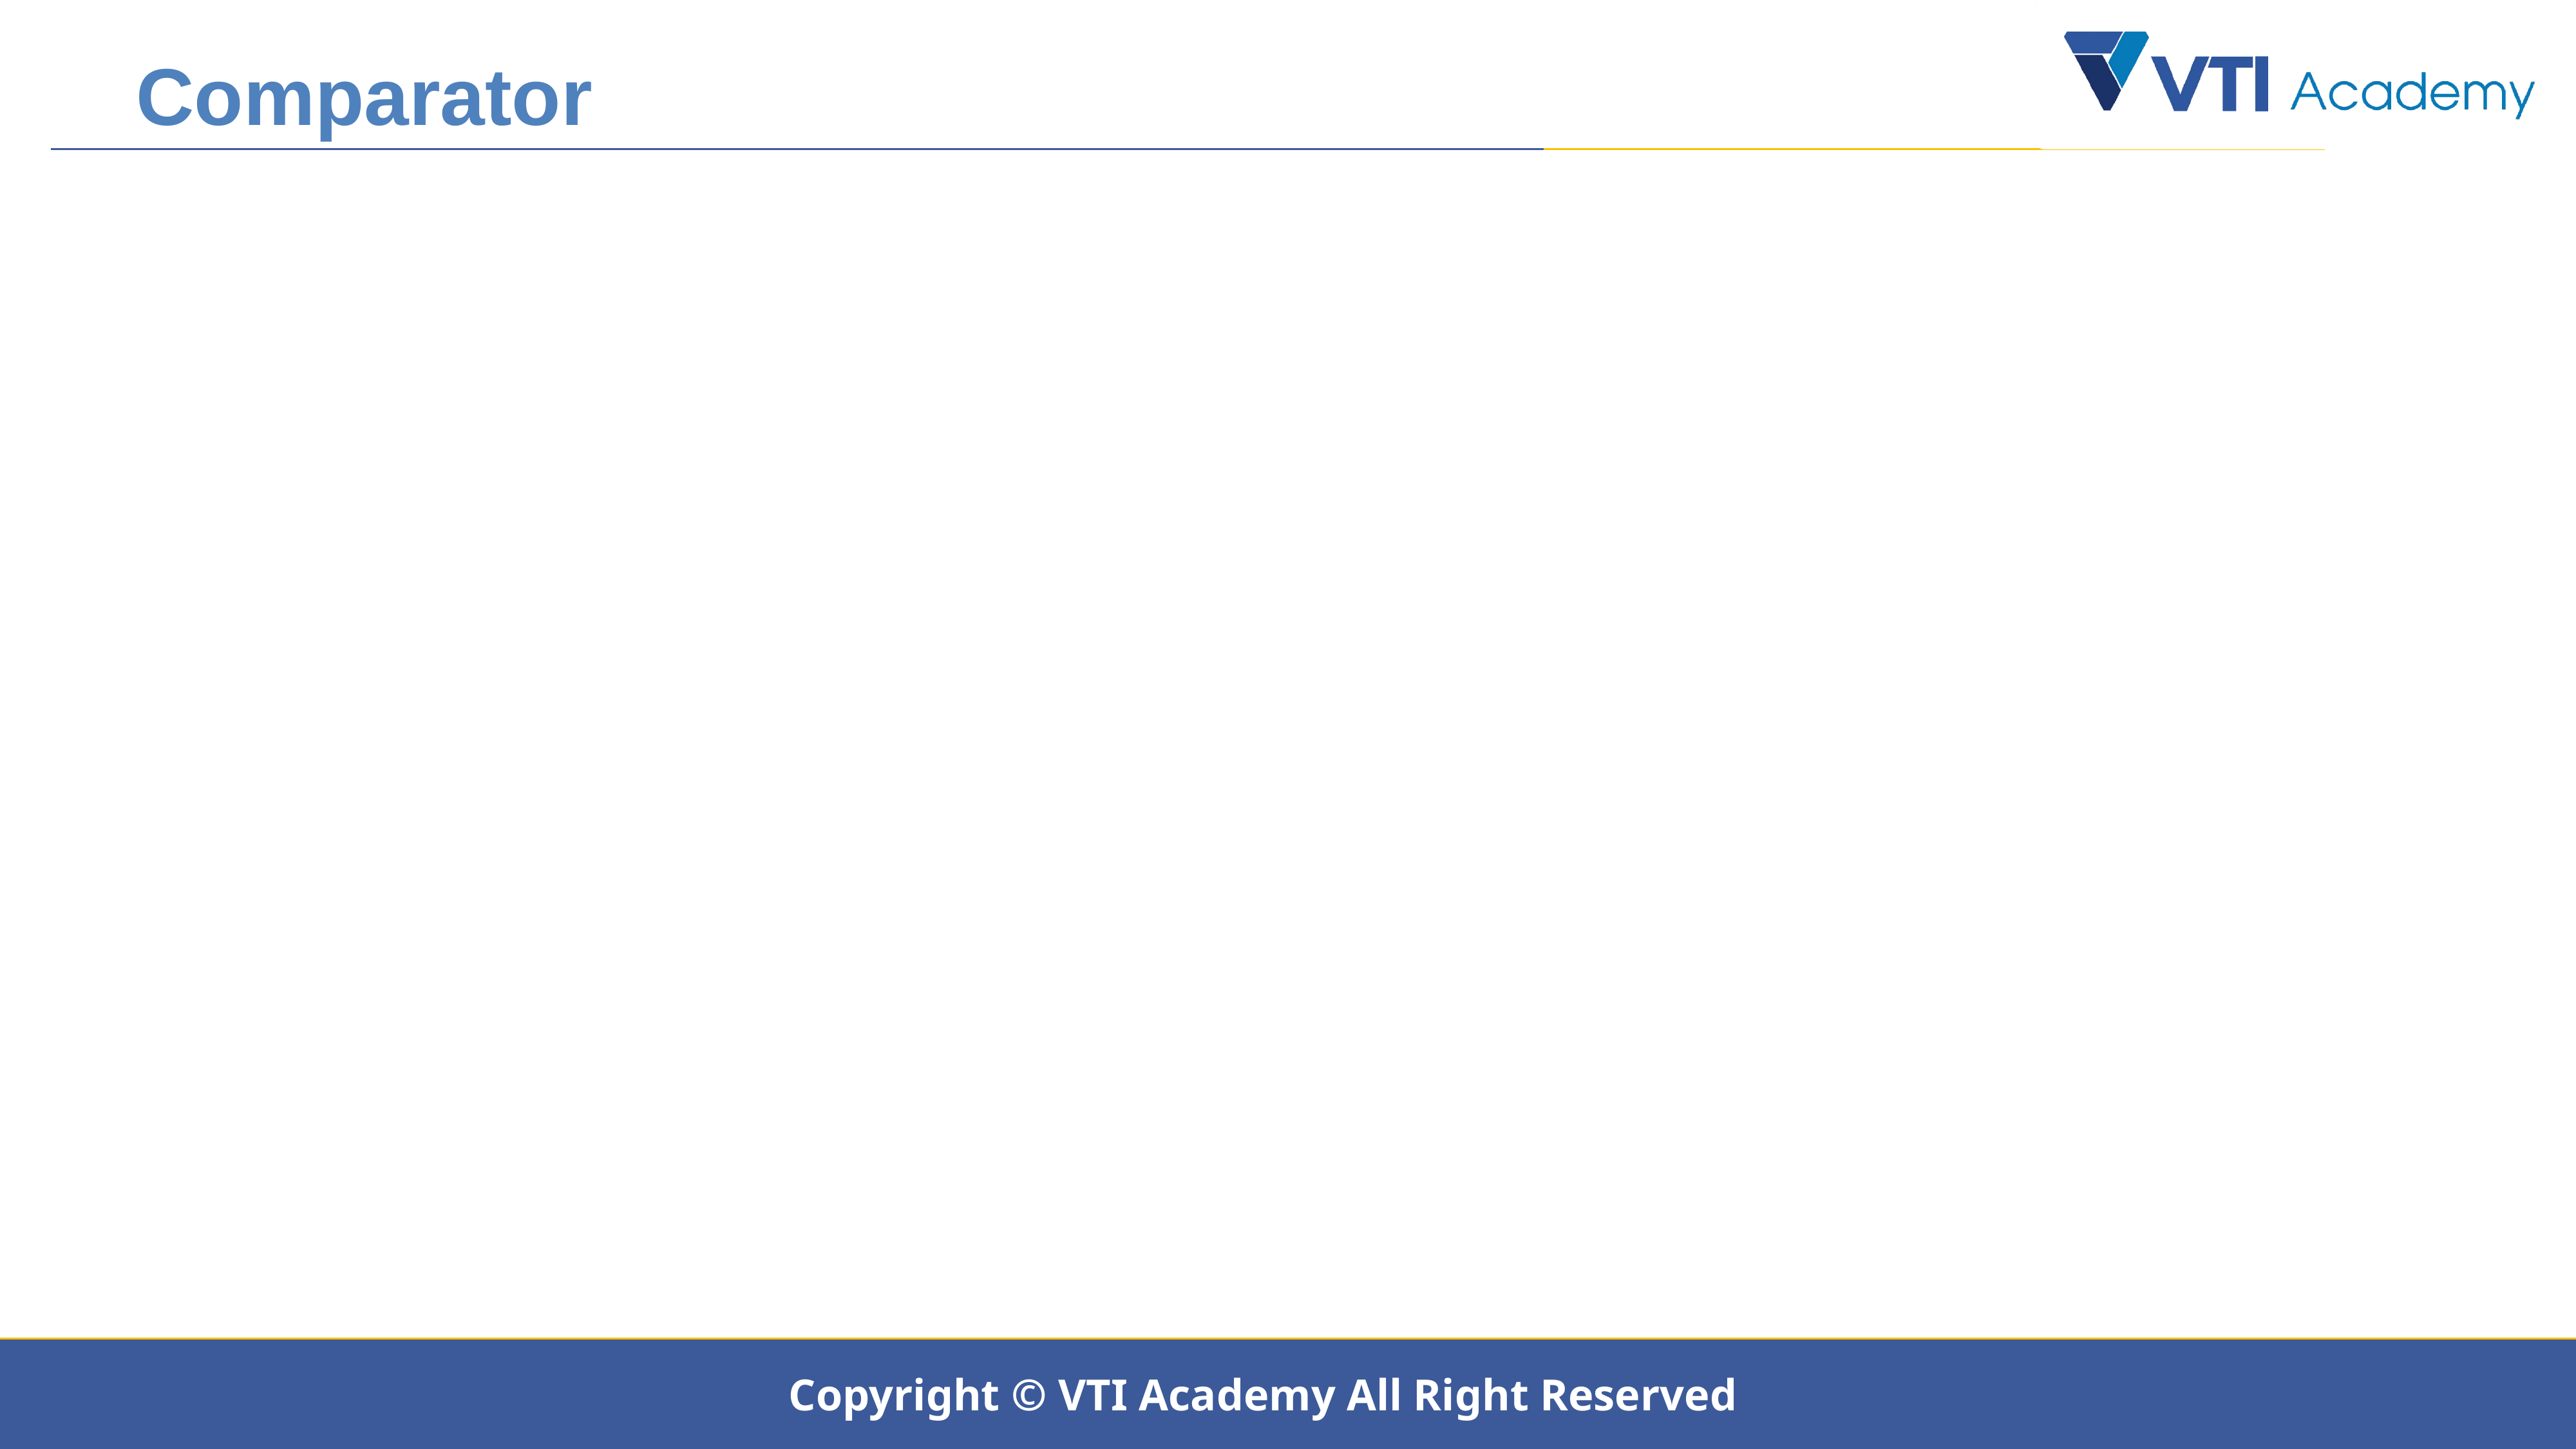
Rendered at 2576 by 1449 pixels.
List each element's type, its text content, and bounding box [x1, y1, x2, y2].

text_box Comparator [126, 60, 996, 126]
picture [2034, 0, 2576, 149]
